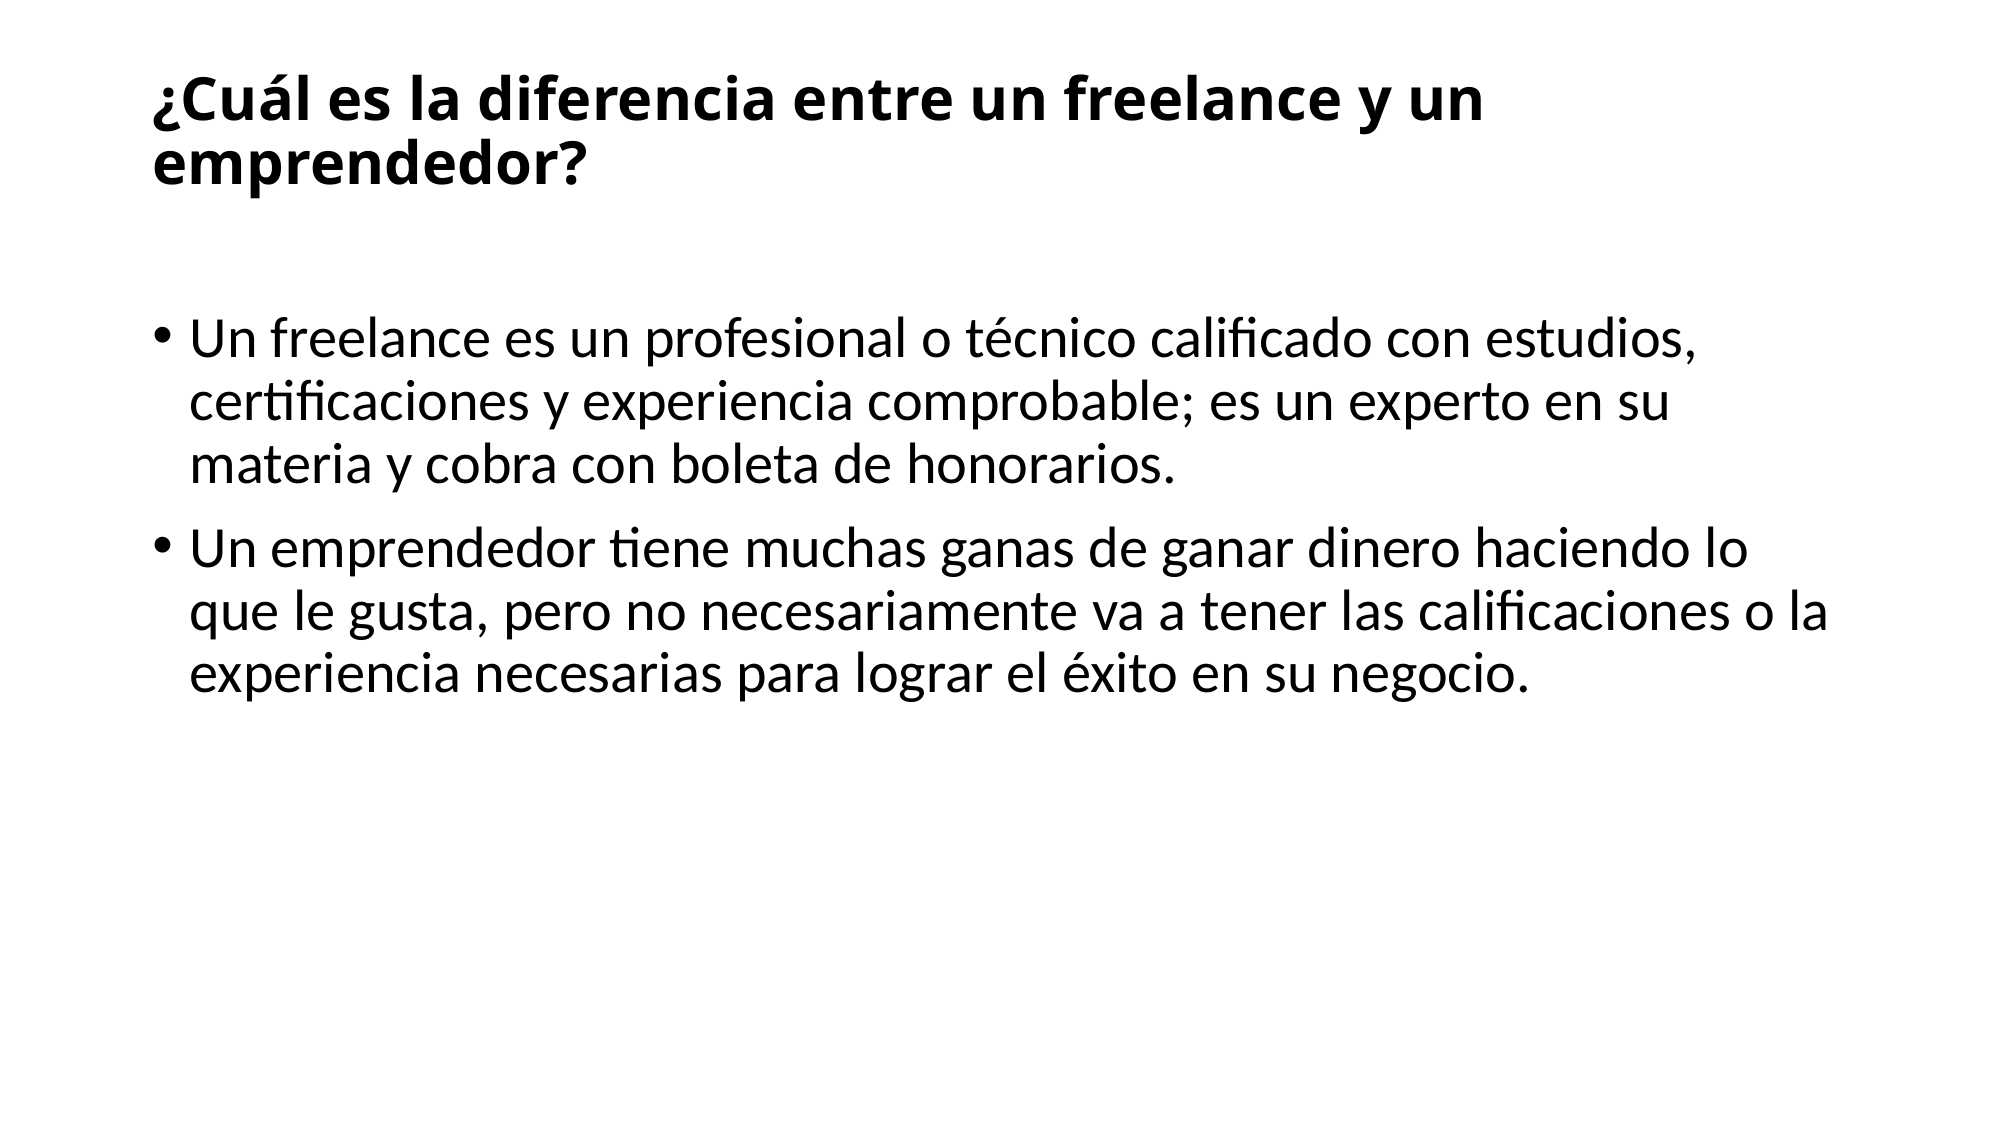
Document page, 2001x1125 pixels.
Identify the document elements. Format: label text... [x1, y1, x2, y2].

title ¿Cuál es la diferencia entre un freelance y un emprendedor? [137, 59, 1863, 278]
list Un freelance es un profesional o técnico calificado con estudios, certificaciones y experiencia comprobable; es un experto en su materia y cobra con boleta de honorarios. Un emprendedor tiene muchas ganas de ganar dinero haciendo lo que le gusta, pero no necesariamente va a tener las calificaciones o la experiencia necesarias para lograr el éxito en su negocio. [137, 299, 1863, 1014]
